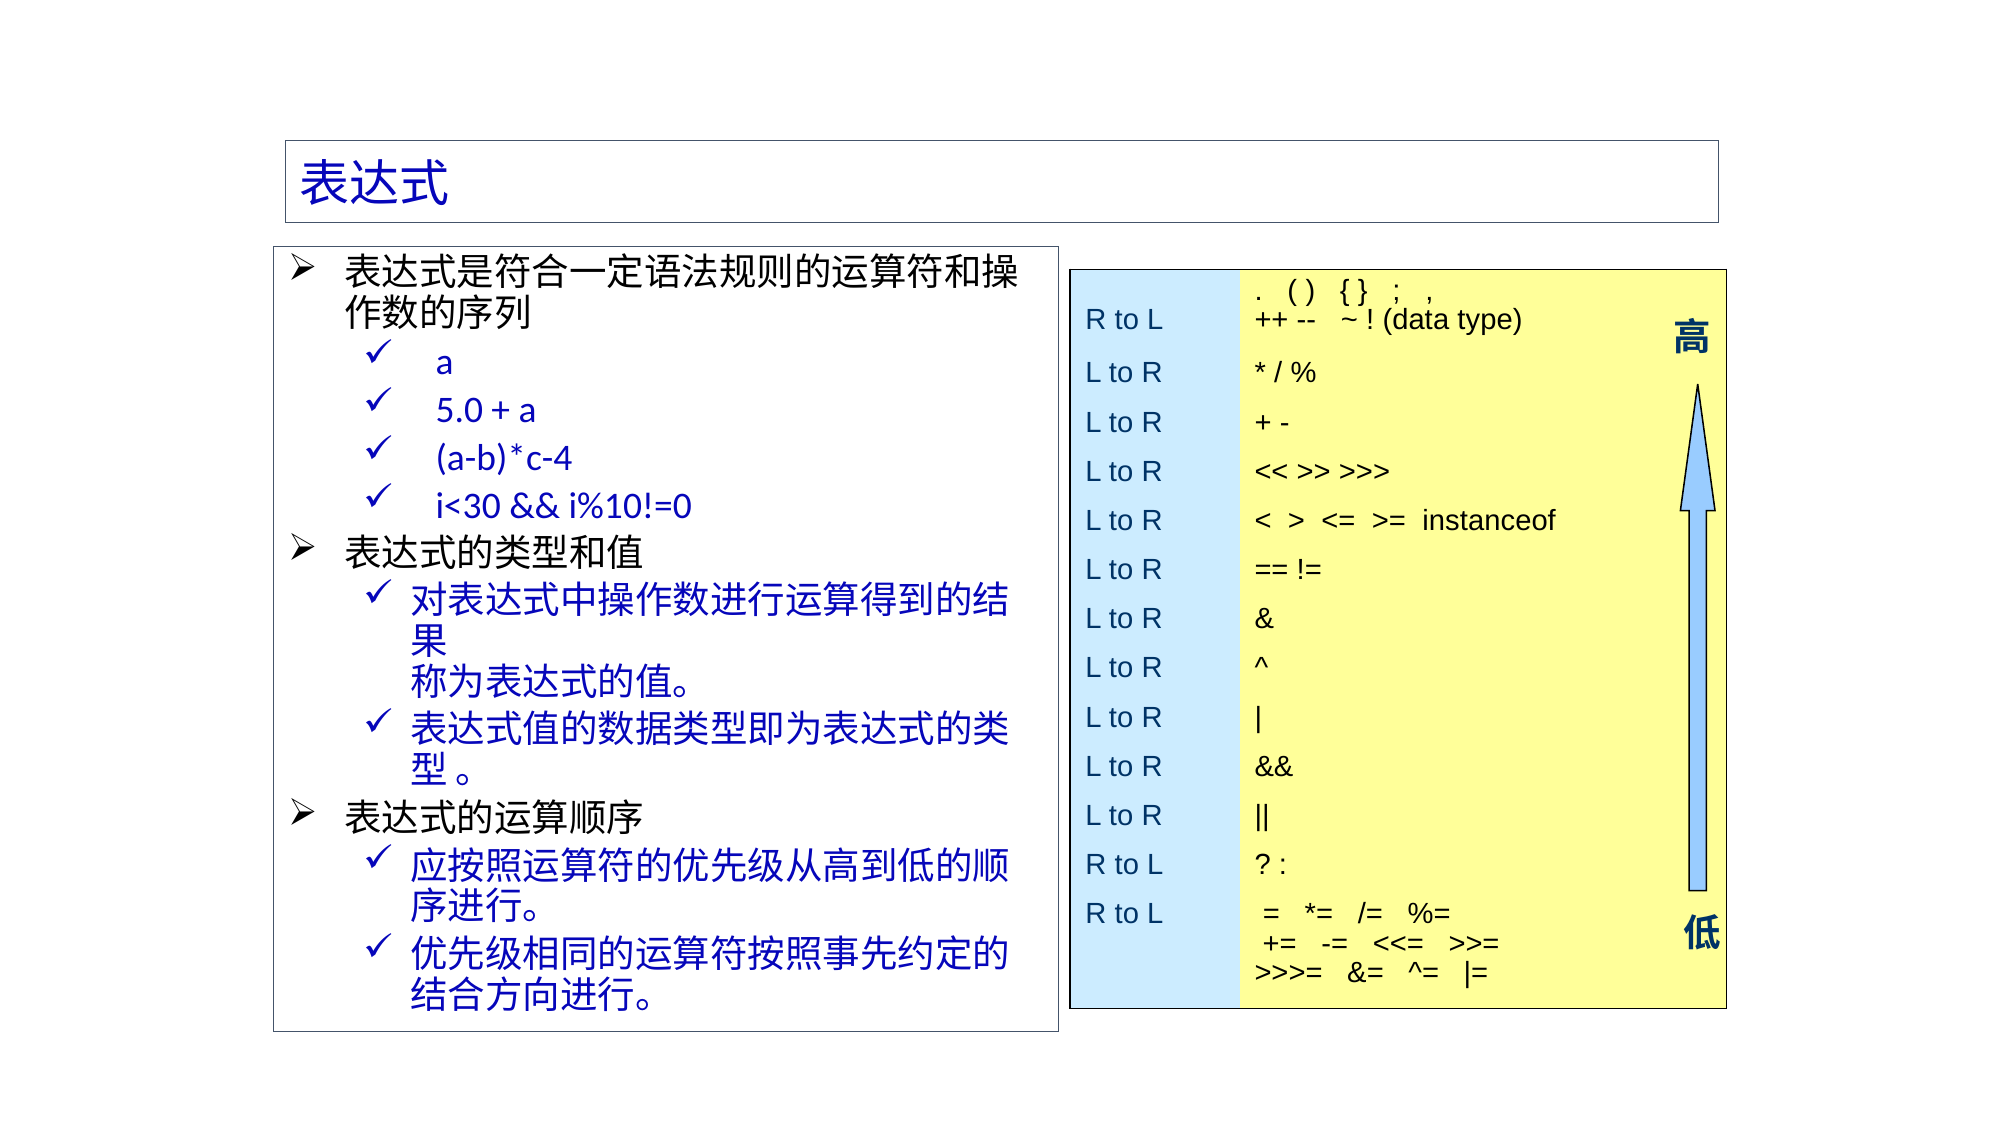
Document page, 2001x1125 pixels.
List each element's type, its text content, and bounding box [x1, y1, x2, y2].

table_cell << >> >>> [1240, 450, 1658, 499]
table_cell * / % [1240, 352, 1658, 401]
table_cell & [1716, 598, 1726, 647]
table_cell L to R [1071, 696, 1240, 745]
table_cell | [1716, 696, 1726, 745]
table_cell L to R [1071, 499, 1240, 549]
table_cell + - [1240, 401, 1658, 450]
table_cell == != [1716, 549, 1726, 598]
table_cell + - [1716, 401, 1726, 450]
table_cell L to R [1071, 647, 1240, 696]
table_cell || [1716, 795, 1726, 844]
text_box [1658, 305, 1716, 963]
table_cell L to R [1071, 352, 1240, 401]
table_cell = *= /= %= += -= <<= >>= >>>= &= ^= |= [1240, 893, 1726, 1008]
table_cell & [1240, 598, 1658, 647]
table_header R to L [1071, 270, 1240, 352]
table_cell L to R [1071, 450, 1240, 499]
text_box 表达式 [285, 140, 1719, 223]
table_header . ( ) { } ; , ++ -- ~ ! (data type) [1240, 270, 1726, 352]
table_cell ? : [1716, 844, 1726, 893]
table_cell L to R [1071, 598, 1240, 647]
table_cell && [1716, 745, 1726, 795]
table_cell | [1240, 696, 1658, 745]
text_box 表达式是符合一定语法规则的运算符和操作数的序列 a 5.0 + a (a-b)*c-4 i<30 && i%10!=0 表达式的类型和值 对表达式中操作数进行运算得到的结果 称为表达式的值。 表达式值的数据类型即为表达式的类型 。 表达式的运算顺序 应按照运算符的优先级从高到低的顺序进行。 优先级相同的运算符按照事先约定的结合方向进行。 [273, 246, 1059, 1032]
table_cell ^ [1240, 647, 1658, 696]
table_cell == != [1240, 549, 1658, 598]
table_cell ^ [1716, 647, 1726, 696]
table_cell R to L [1071, 844, 1240, 893]
table_cell L to R [1071, 795, 1240, 844]
table_cell ? : [1240, 844, 1658, 893]
table_cell || [1240, 795, 1658, 844]
table_cell L to R [1071, 401, 1240, 450]
table_cell < > <= >= instanceof [1716, 499, 1726, 549]
table_cell R to L [1071, 893, 1240, 1008]
table_cell L to R [1071, 745, 1240, 795]
table_cell && [1240, 745, 1658, 795]
table_cell * / % [1716, 352, 1726, 401]
table_cell L to R [1071, 549, 1240, 598]
table_cell < > <= >= instanceof [1240, 499, 1658, 549]
table_cell << >> >>> [1716, 450, 1726, 499]
